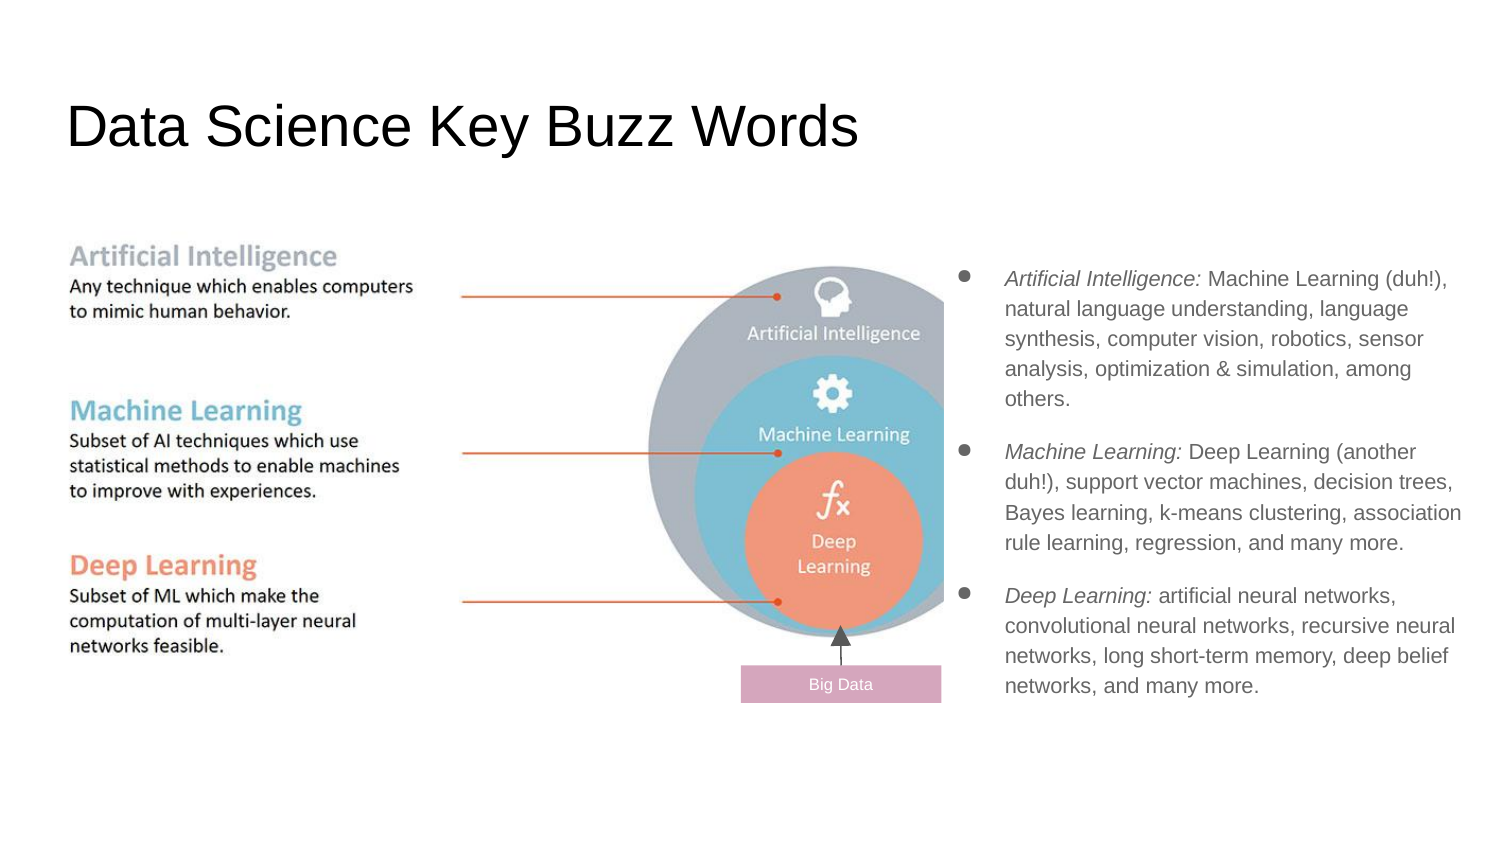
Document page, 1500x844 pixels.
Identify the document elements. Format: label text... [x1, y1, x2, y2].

list Artificial Intelligence: Machine Learning (duh!), natural language understanding, language synthesis, computer vision, robotics, sensor analysis, optimization & simulation, among others. Machine Learning: Deep Learning (another duh!), support vector machines, decision trees, Bayes learning, k-means clustering, association rule learning, regression, and many more. Deep Learning: artificial neural networks, convolutional neural networks, recursive neural networks, long short-term memory, deep belief networks, and many more. [860, 245, 1481, 725]
picture [0, 197, 944, 696]
title Data Science Key Buzz Words [51, 72, 1449, 167]
